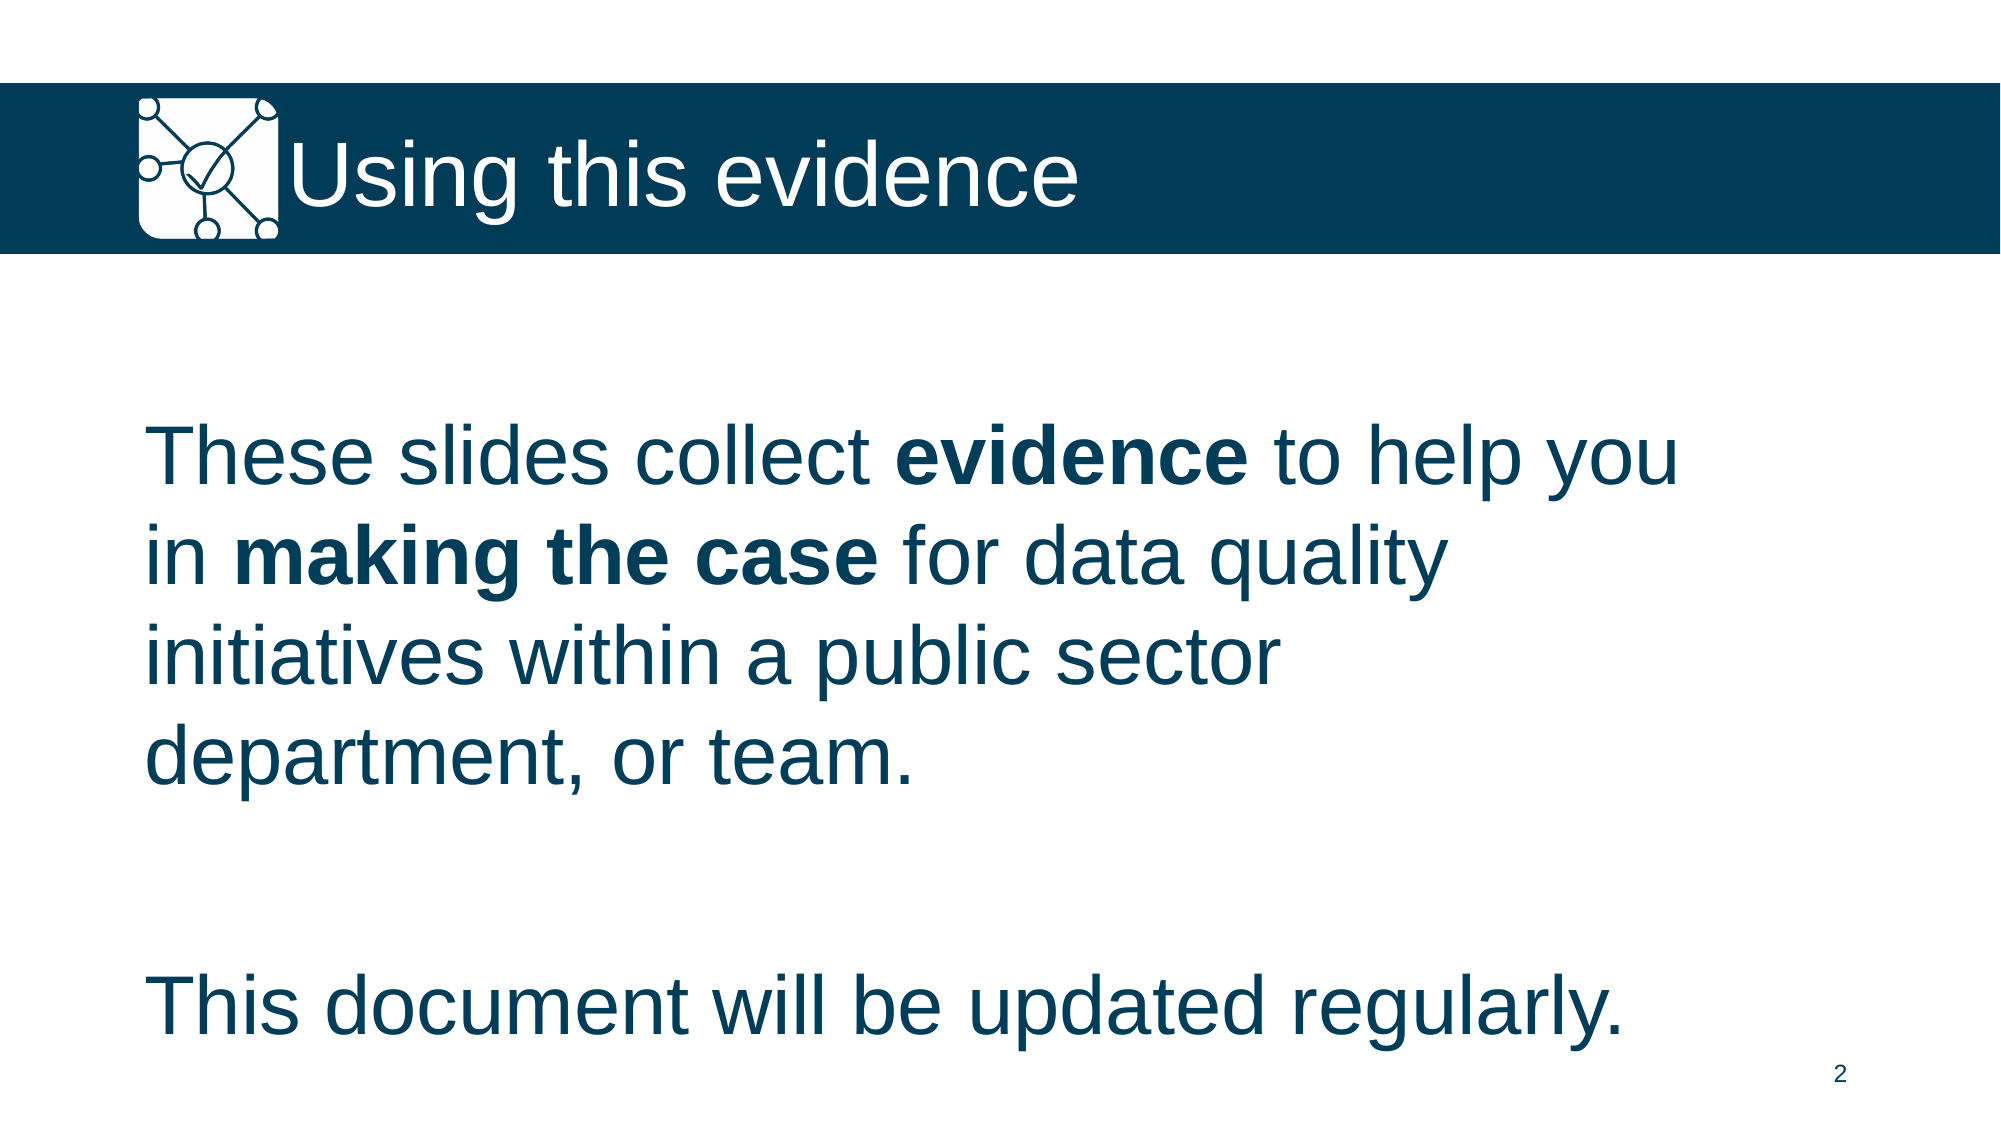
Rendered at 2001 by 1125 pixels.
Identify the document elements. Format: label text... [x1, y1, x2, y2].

picture [139, 99, 156, 117]
picture [229, 119, 278, 220]
slide_number 2 [1412, 1042, 1863, 1103]
picture [139, 119, 186, 162]
picture [140, 159, 158, 178]
picture [259, 221, 278, 238]
picture [159, 99, 256, 146]
picture [259, 100, 275, 117]
picture [201, 155, 231, 191]
picture [184, 145, 222, 184]
picture [198, 221, 217, 238]
text_box These slides collect evidence to help you in making the case for data quality initiatives within a public sector department, or team. This document will be updated regularly. [129, 268, 1730, 1059]
picture [139, 165, 203, 238]
picture [207, 191, 256, 238]
picture [186, 176, 198, 189]
title Using this evidence [285, 73, 1863, 264]
